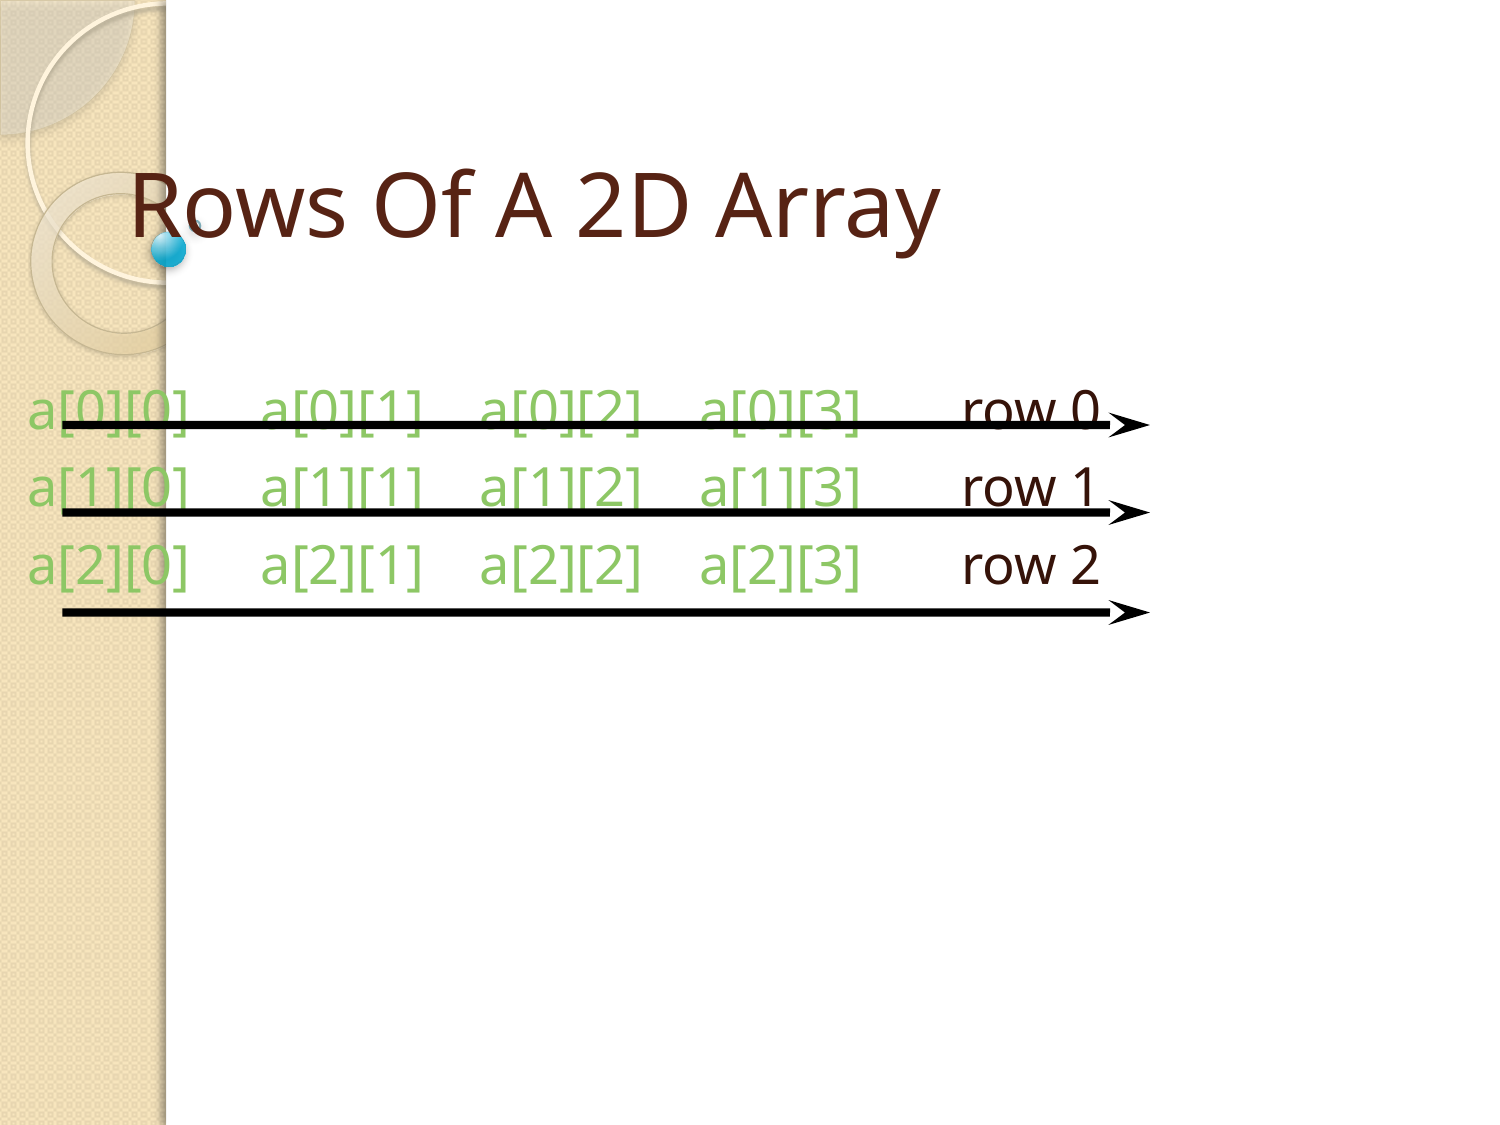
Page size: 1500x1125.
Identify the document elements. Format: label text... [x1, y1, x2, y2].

subtitle a[0][0] a[0][1] a[0][2] a[0][3] row 0 a[1][0] a[1][1] a[1][2] a[1][3] row 1 a[2][0] a[2][1] a[2][2] a[2][3] row 2 [12, 375, 1463, 774]
title Rows Of A 2D Array [112, 75, 1388, 263]
text_box [1129, 606, 1150, 619]
text_box [1129, 418, 1150, 432]
text_box [1129, 506, 1150, 519]
